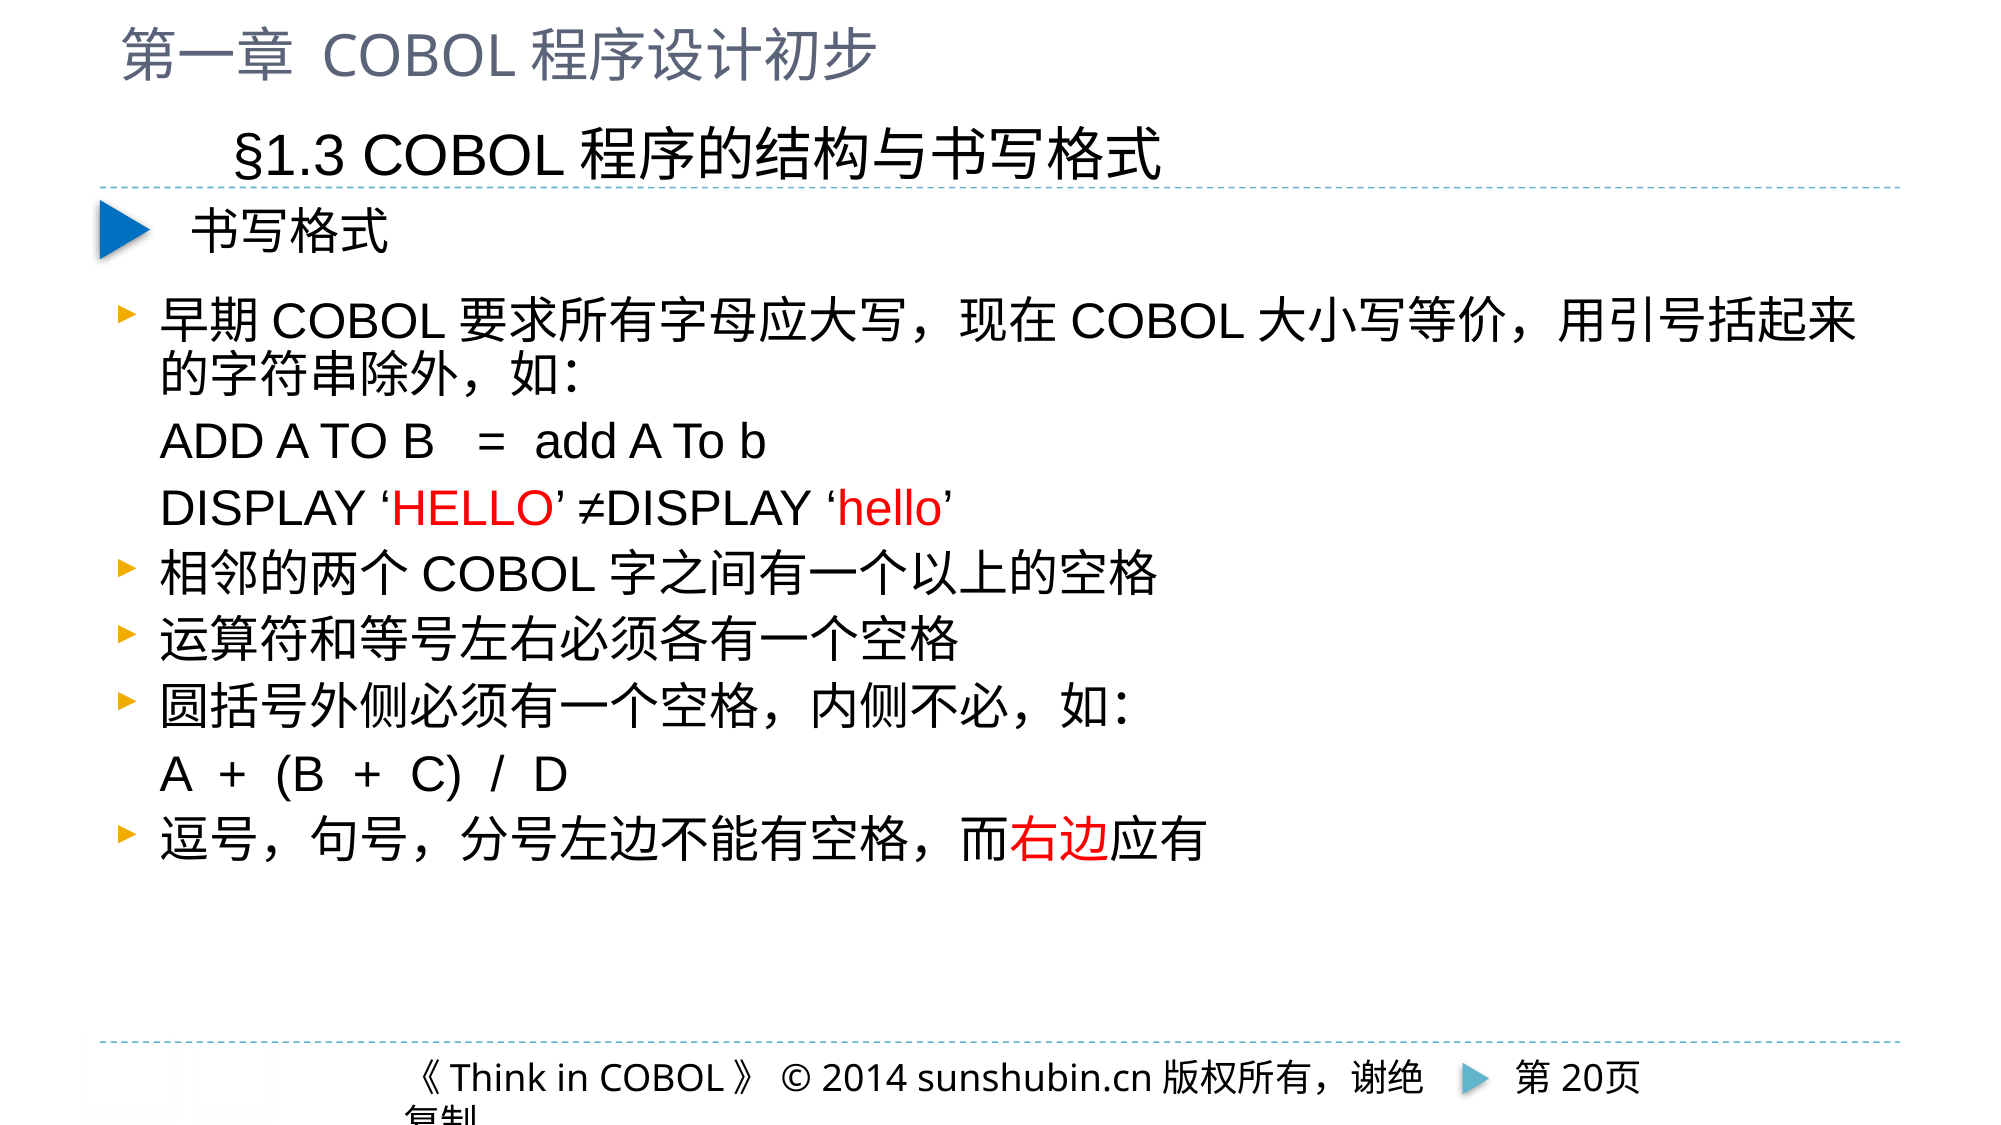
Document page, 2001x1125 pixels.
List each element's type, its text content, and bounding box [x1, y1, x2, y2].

title 第一章 COBOL程序设计初步 [105, 10, 1305, 99]
list §1.3 COBOL程序的结构与书写格式 [217, 118, 1305, 182]
list 书写格式 [175, 192, 1305, 268]
list 早期COBOL要求所有字母应大写，现在COBOL大小写等价，用引号括起来的字符串除外，如： ADD A TO B = add A To b DISPLAY ‘HELLO’ ≠DISPLAY ‘hello’ 相邻的两个COBOL字之间有一个以上的空格 运算符和等号左右必须各有一个空格 圆括号外侧必须有一个空格，内侧不必，如： A + (B + C) / D 逗号，句号，分号左边不能有空格，而右边应有 [99, 287, 1900, 1025]
